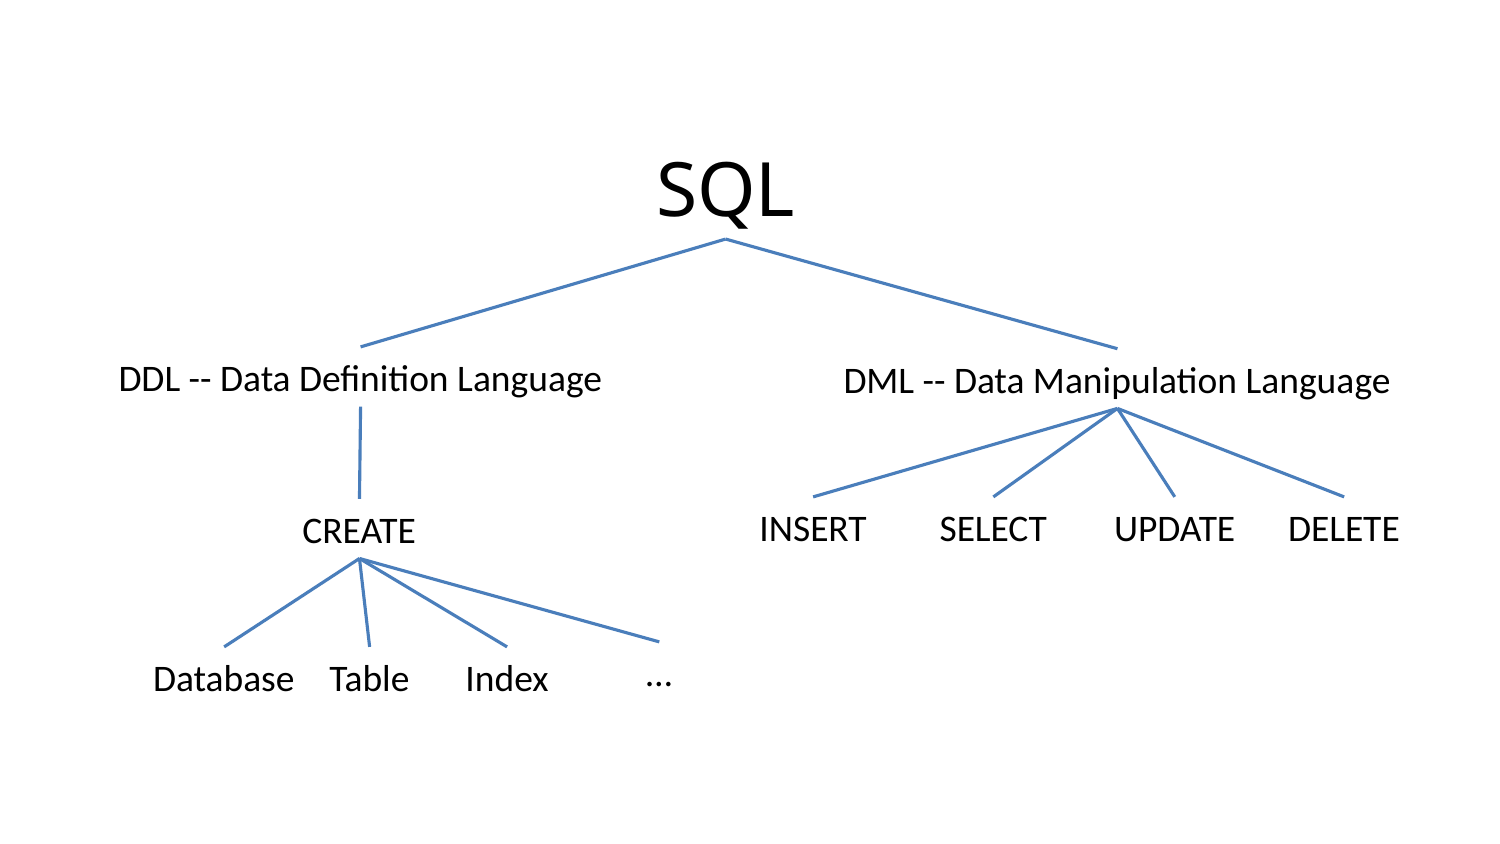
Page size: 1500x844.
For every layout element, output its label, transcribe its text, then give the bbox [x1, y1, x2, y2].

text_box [993, 409, 1114, 498]
text_box Database [138, 646, 310, 707]
text_box SELECT [924, 506, 1062, 557]
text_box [1117, 409, 1345, 498]
text_box CREATE [287, 498, 432, 557]
text_box INSERT [744, 496, 882, 557]
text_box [360, 240, 723, 348]
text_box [223, 559, 355, 648]
text_box … [631, 641, 688, 702]
text_box UPDATE [1099, 506, 1251, 557]
text_box SQL [641, 134, 810, 238]
text_box Table [314, 655, 425, 707]
text_box Index [450, 650, 564, 707]
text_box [725, 240, 1118, 349]
text_box DML -- Data Manipulation Language [828, 348, 1407, 409]
text_box DDL -- Data Definition Language [103, 346, 618, 407]
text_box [812, 409, 991, 498]
text_box DELETE [1273, 496, 1415, 557]
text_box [359, 559, 660, 643]
